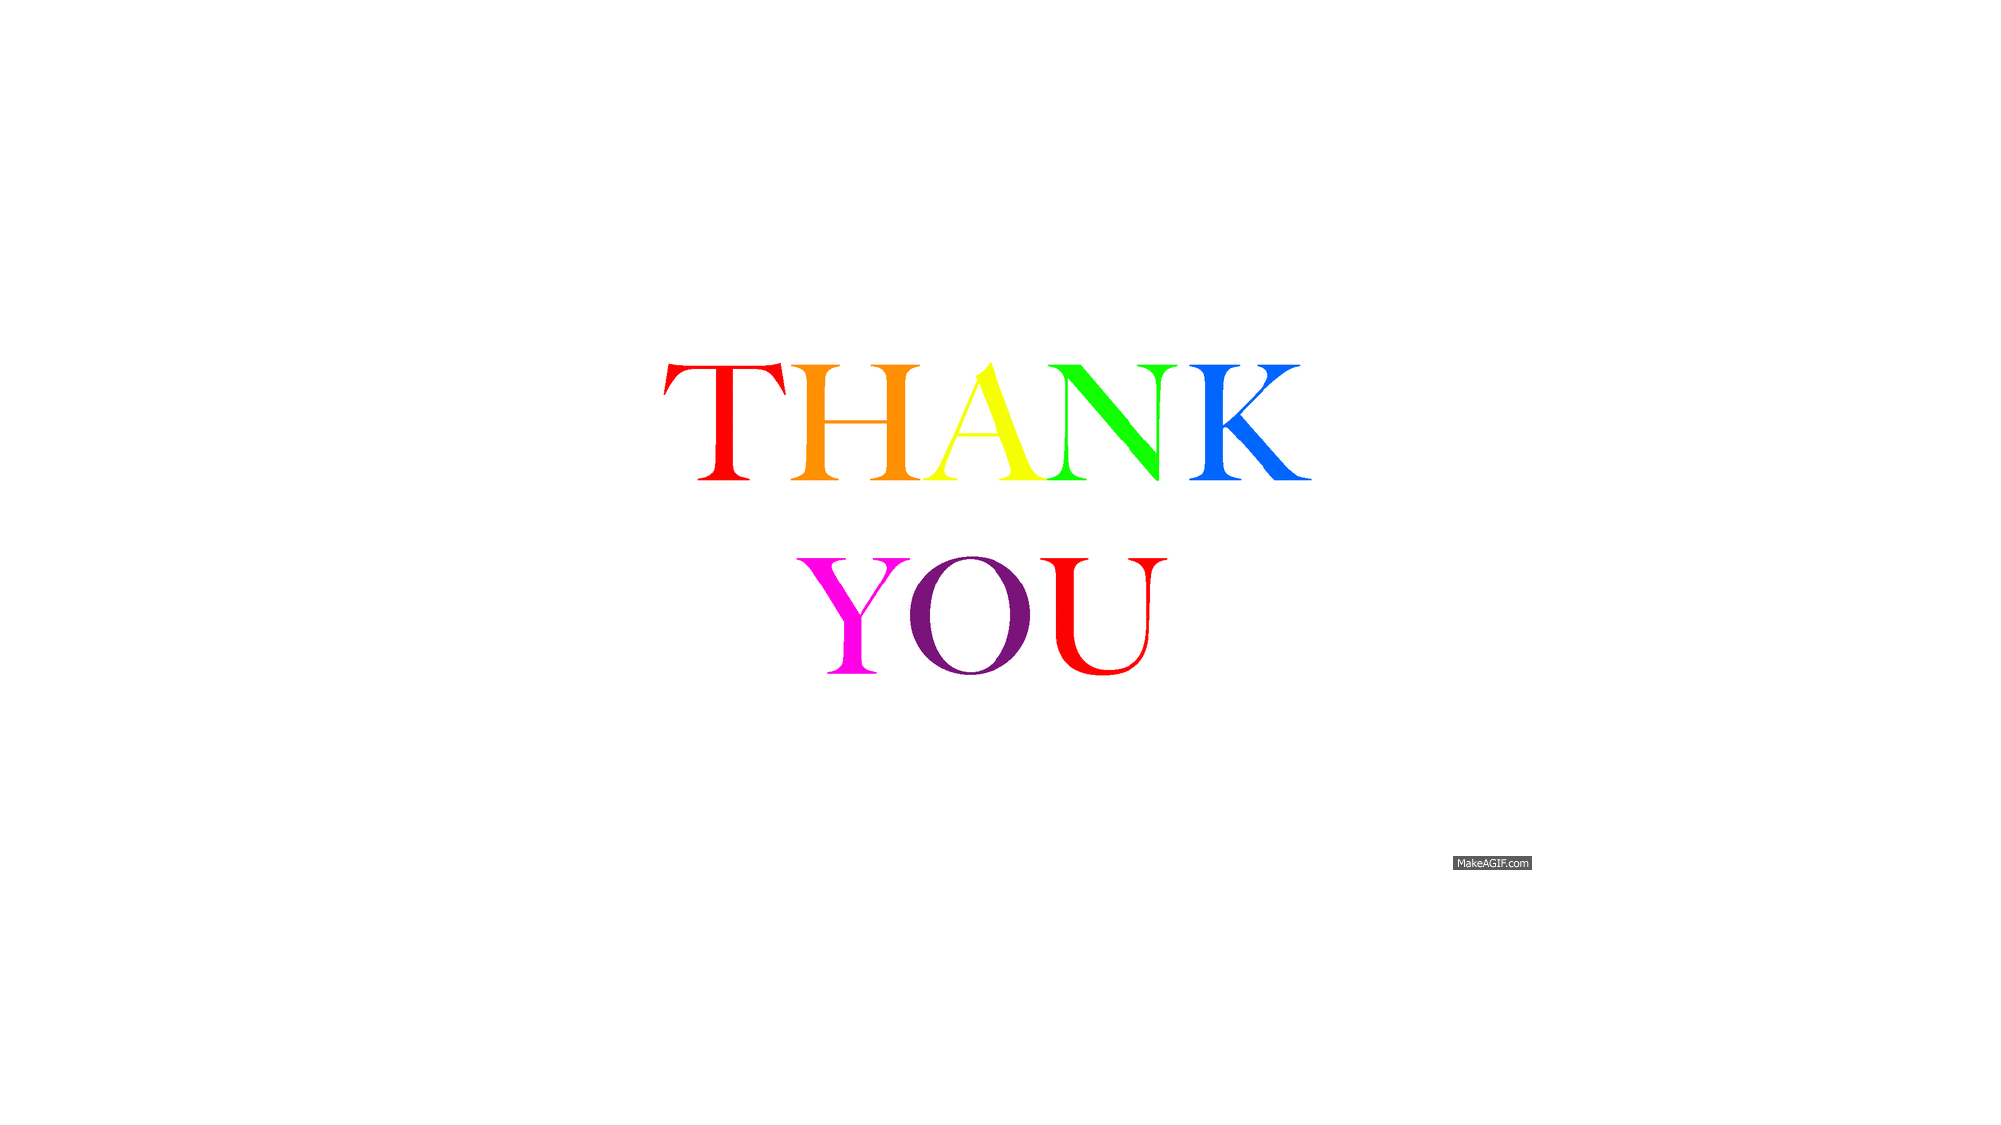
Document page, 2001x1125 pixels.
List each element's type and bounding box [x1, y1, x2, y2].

list [460, 155, 1532, 870]
